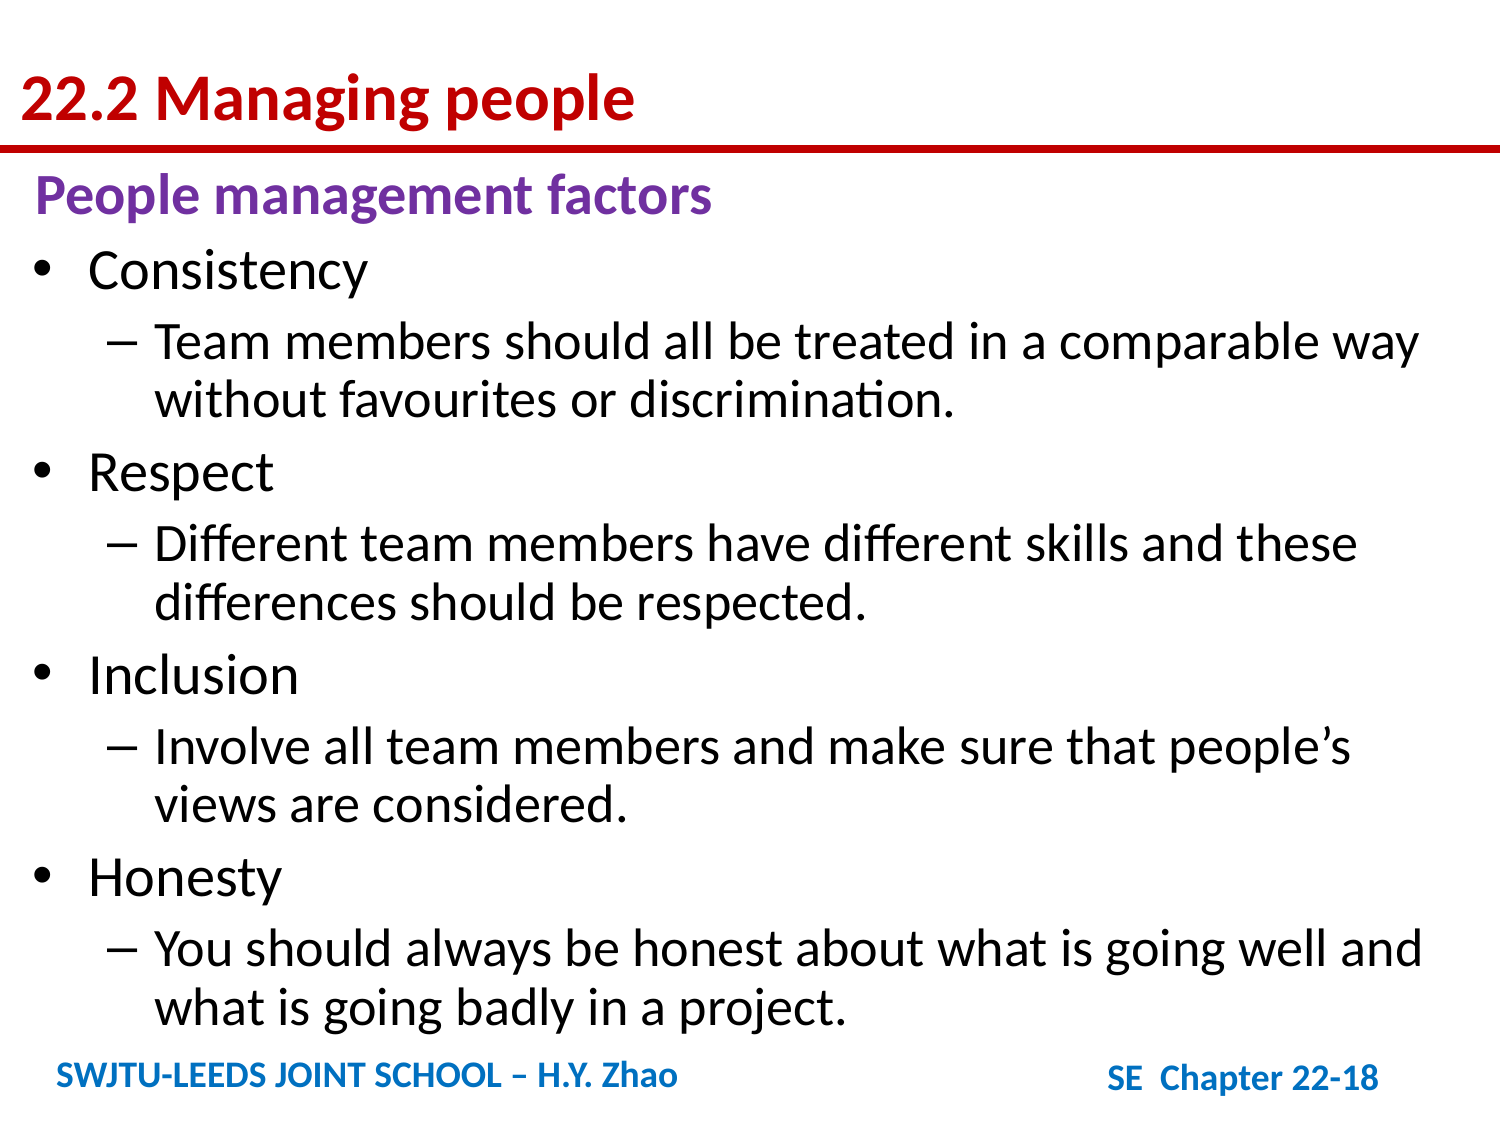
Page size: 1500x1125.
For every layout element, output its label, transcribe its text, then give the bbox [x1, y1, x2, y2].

text_box People management factors [20, 149, 728, 234]
text_box 22.2 Managing people [5, 30, 1270, 142]
slide_number SE Chapter 22-18 [1092, 1045, 1484, 1106]
footer SWJTU-LEEDS JOINT SCHOOL – H.Y. Zhao [41, 1042, 988, 1103]
text_box Consistency Team members should all be treated in a comparable way without favourites or discrimination. Respect Different team members have different skills and these differences should be respected. Inclusion Involve all team members and make sure that people’s views are considered. Honesty You should always be honest about what is going well and what is going badly in a project. [17, 231, 1473, 975]
